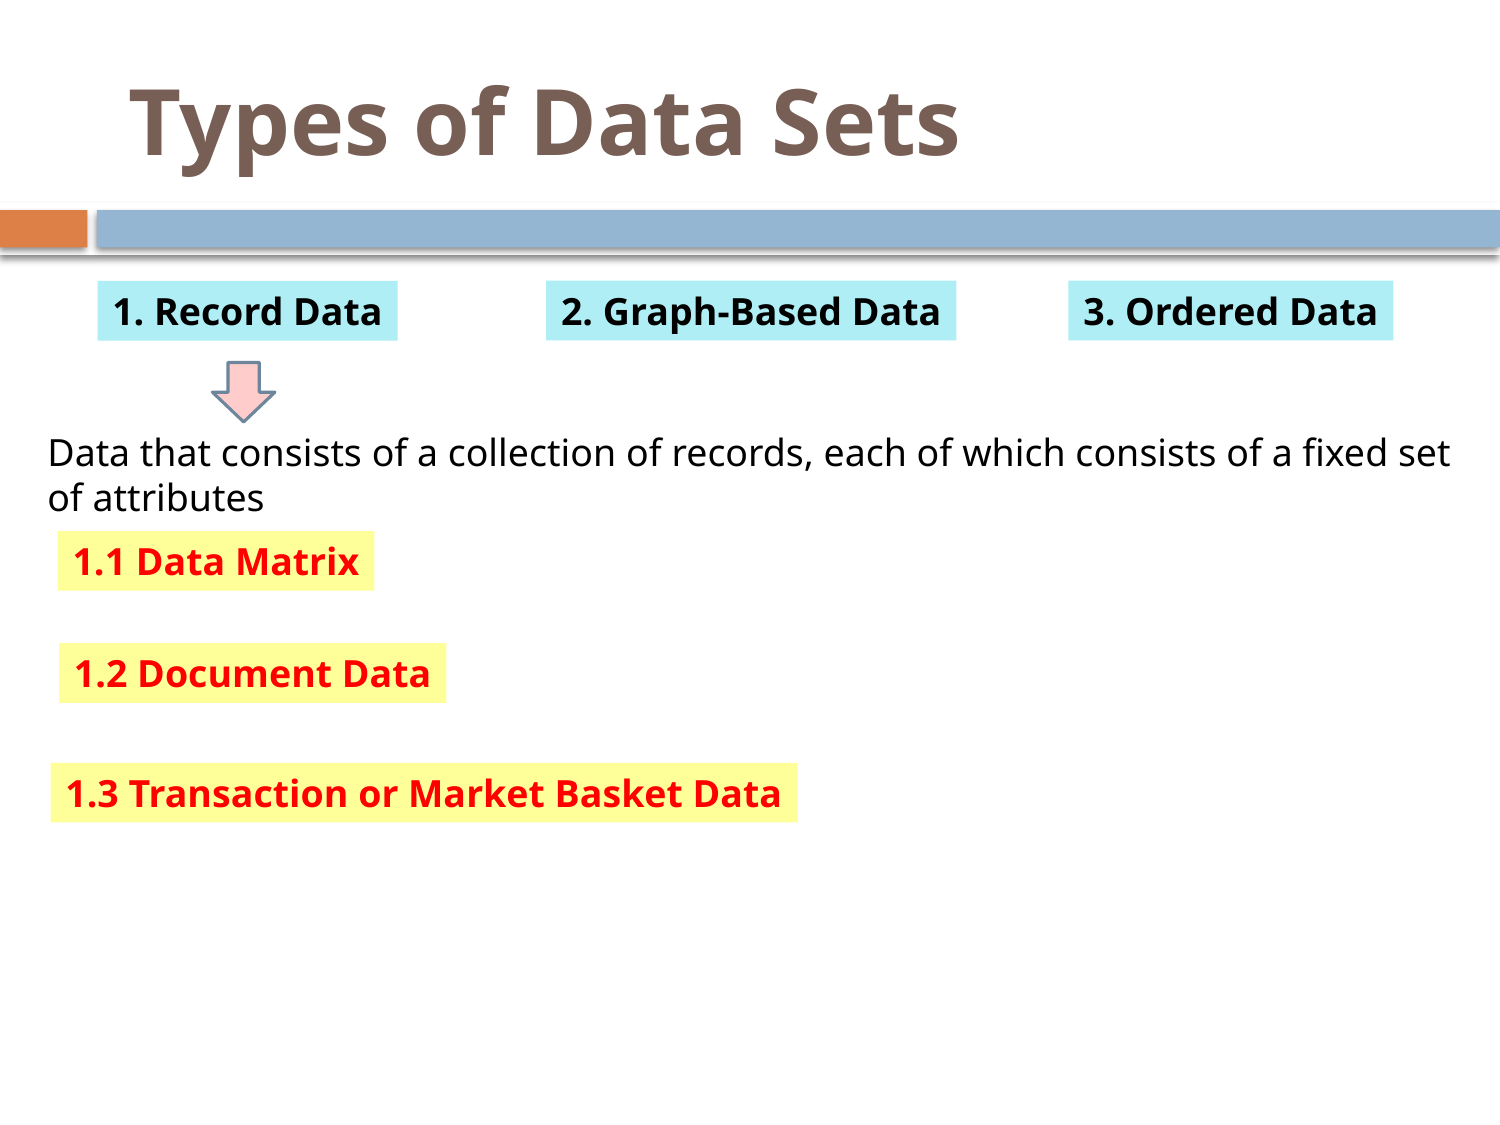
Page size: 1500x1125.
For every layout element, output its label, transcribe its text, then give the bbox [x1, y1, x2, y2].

text_box 1.3 Transaction or Market Basket Data [50, 762, 798, 823]
text_box 3. Ordered Data [1068, 280, 1394, 341]
text_box 1.1 Data Matrix [57, 531, 375, 591]
title Types of Data Sets [113, 37, 1452, 200]
text_box 1.2 Document Data [59, 643, 447, 703]
text_box Data that consists of a collection of records, each of which consists of a fixed set of attributes [32, 421, 1471, 526]
text_box 2. Graph-Based Data [546, 280, 957, 341]
text_box [210, 360, 277, 424]
text_box 1. Record Data [97, 280, 398, 341]
